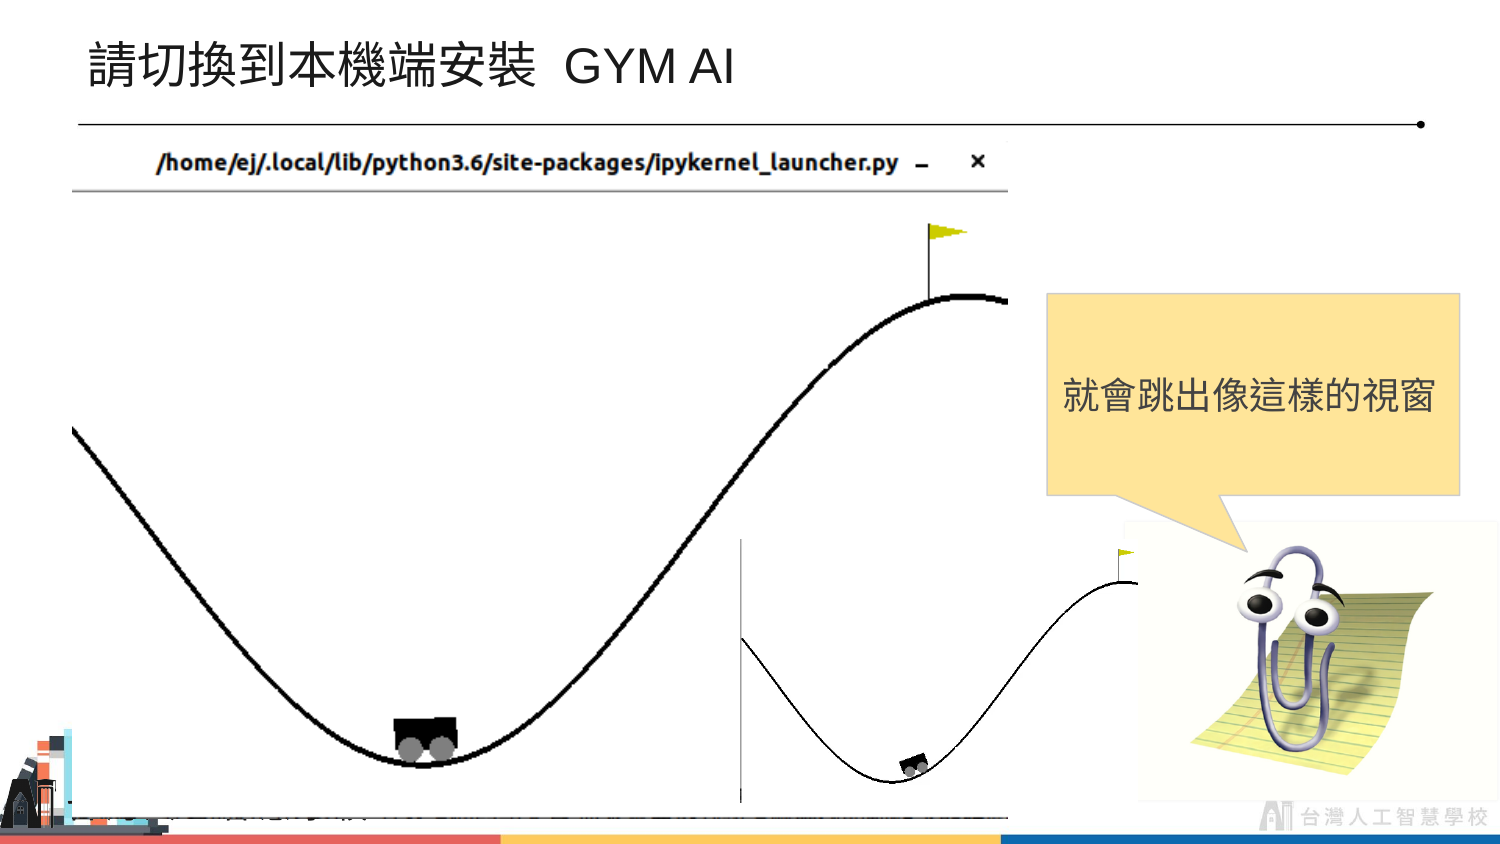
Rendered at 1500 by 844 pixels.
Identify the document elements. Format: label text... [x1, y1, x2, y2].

picture [0, 0, 1500, 844]
text_box 就會跳出像這樣的視窗 [1047, 293, 1460, 517]
title 請切換到本機端安裝 GYM AI [72, 18, 1409, 117]
